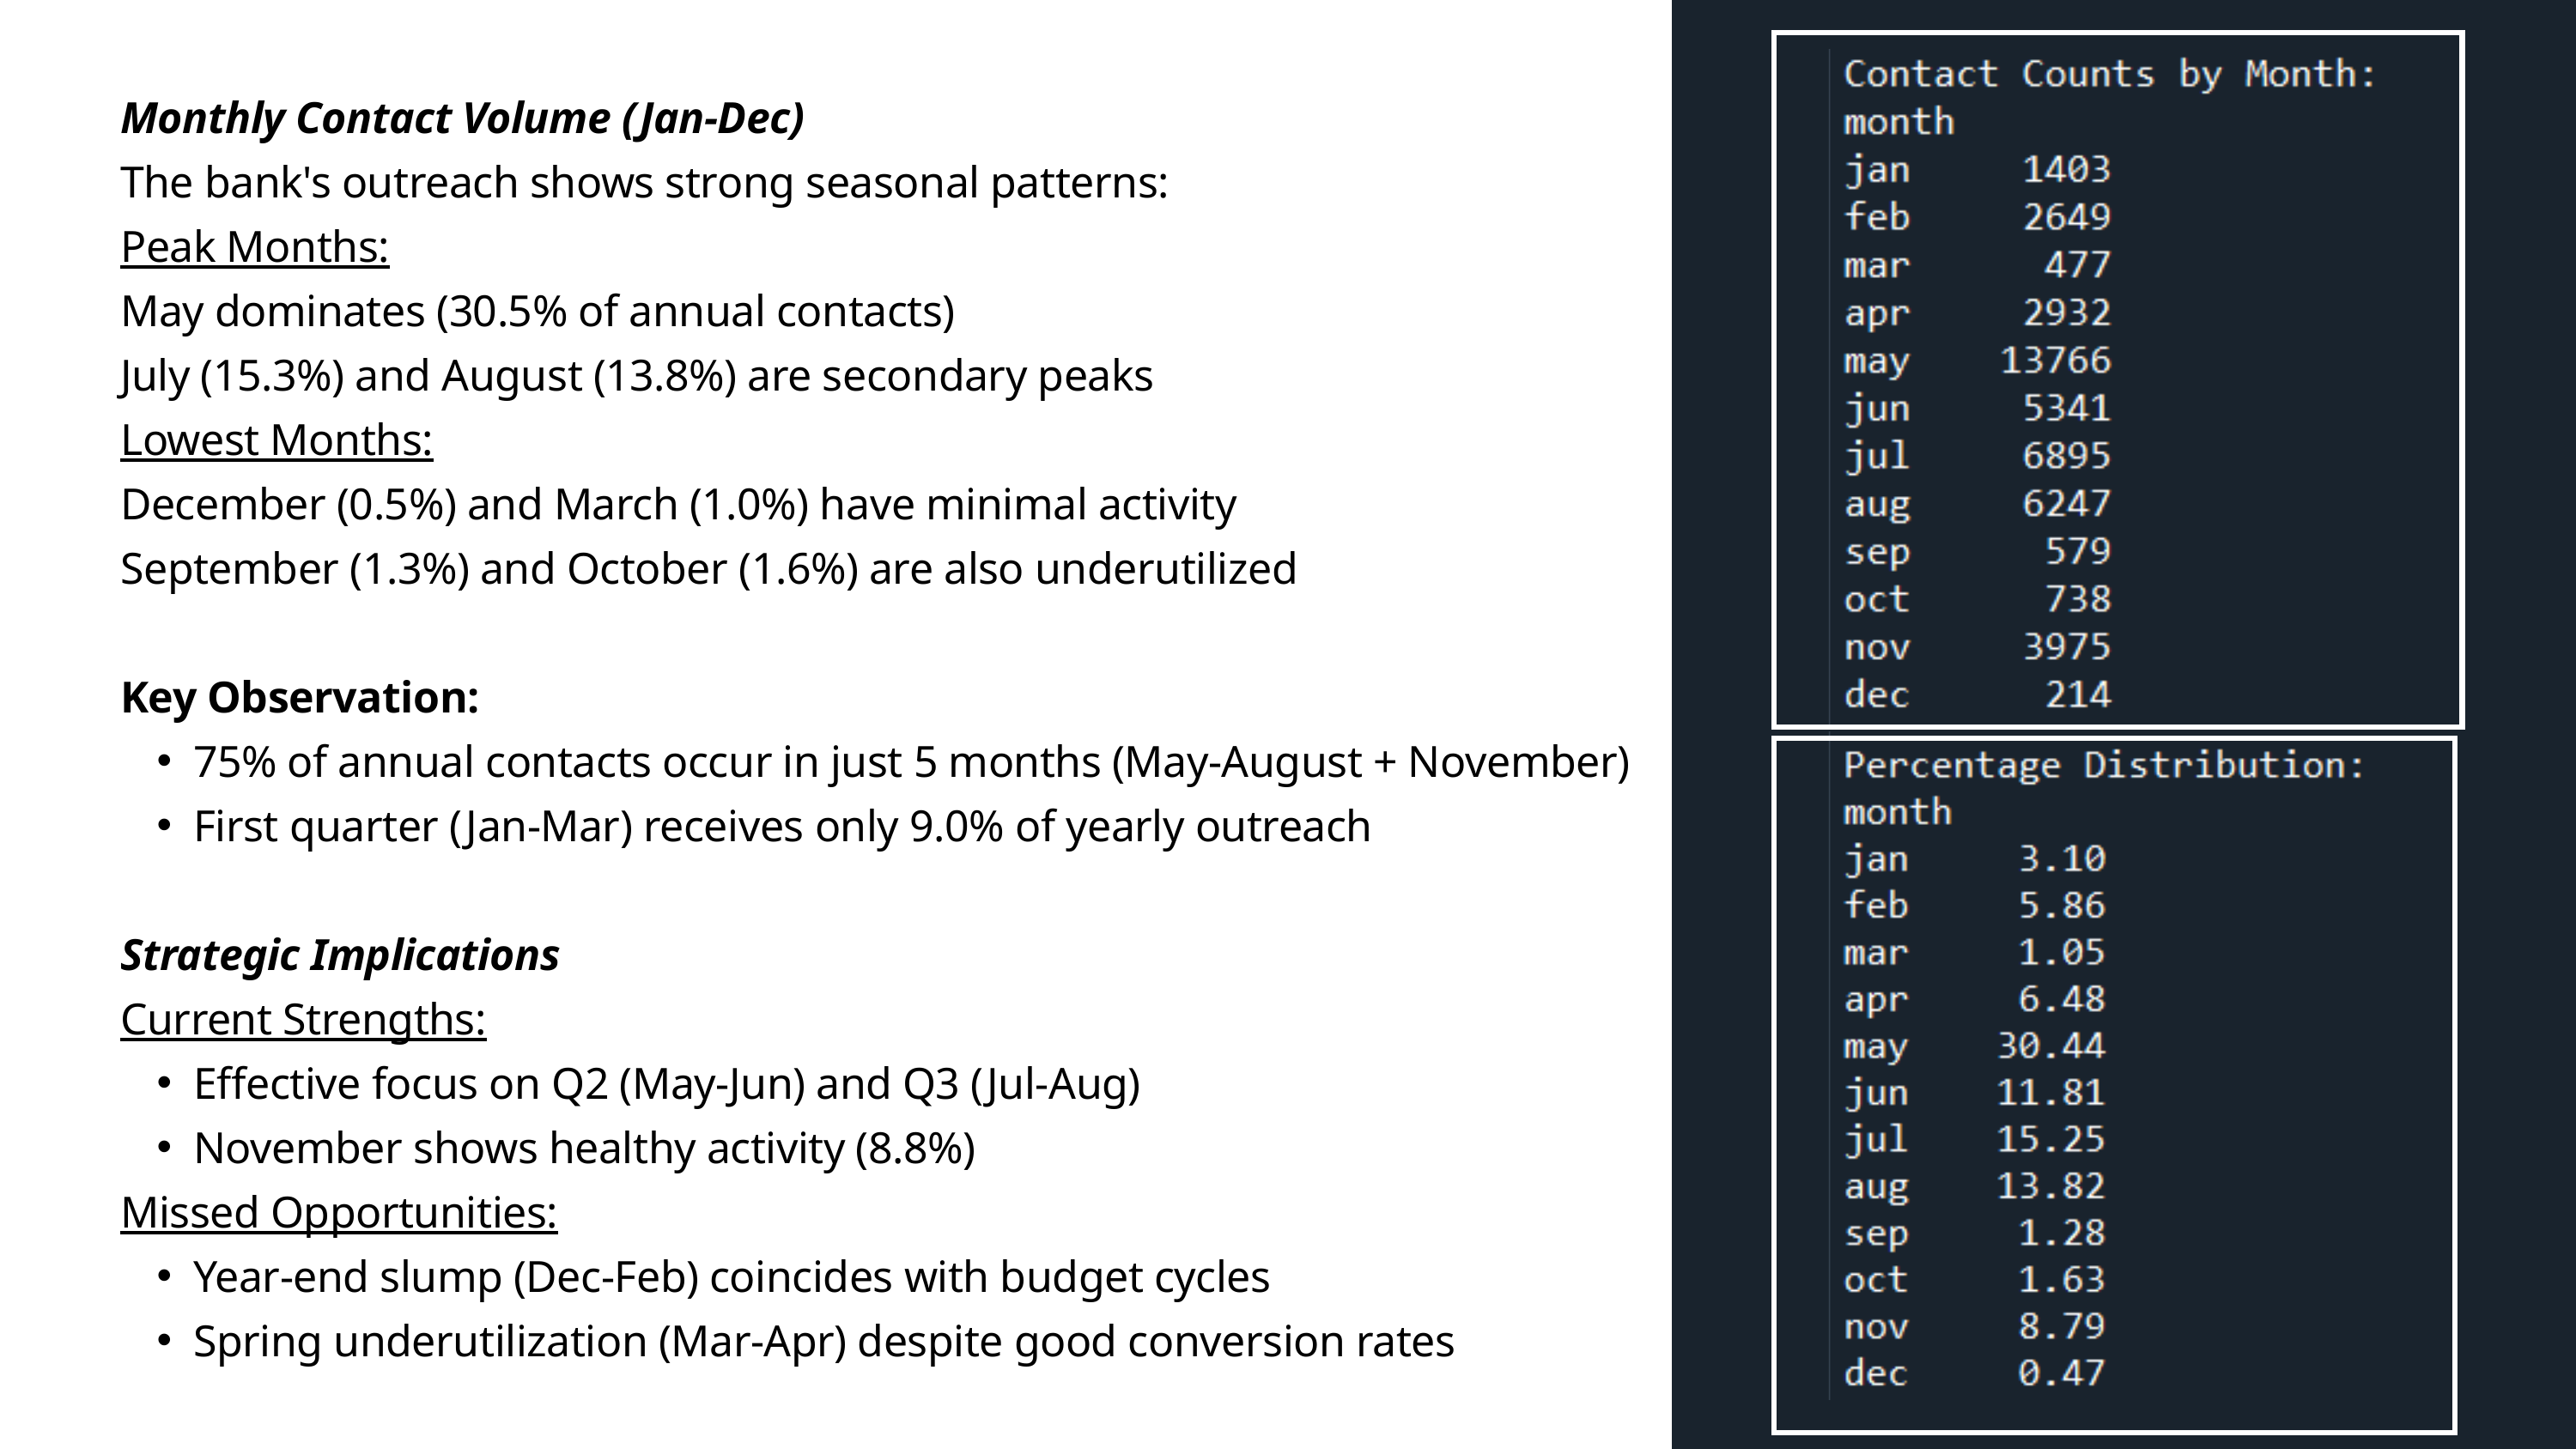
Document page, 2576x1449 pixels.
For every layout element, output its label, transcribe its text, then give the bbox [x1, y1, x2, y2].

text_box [1671, 0, 2576, 1449]
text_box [1773, 737, 2456, 1434]
text_box Monthly Contact Volume (Jan-Dec) The bank's outreach shows strong seasonal patterns: Peak Months: May dominates (30.5% of annual contacts) July (15.3%) and August (13.8%) are secondary peaks Lowest Months: December (0.5%) and March (1.0%) have minimal activity September (1.3%) and October (1.6%) are also underutilized Key Observation: 75% of annual contacts occur in just 5 months (May-August + November) First quarter (Jan-Mar) receives only 9.0% of yearly outreach Strategic Implications Current Strengths: Effective focus on Q2 (May-Jun) and Q3 (Jul-Aug) November shows healthy activity (8.8%) Missed Opportunities: Year-end slump (Dec-Feb) coincides with budget cycles Spring underutilization (Mar-Apr) despite good conversion rates [120, 77, 1666, 1366]
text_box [1773, 32, 2463, 727]
